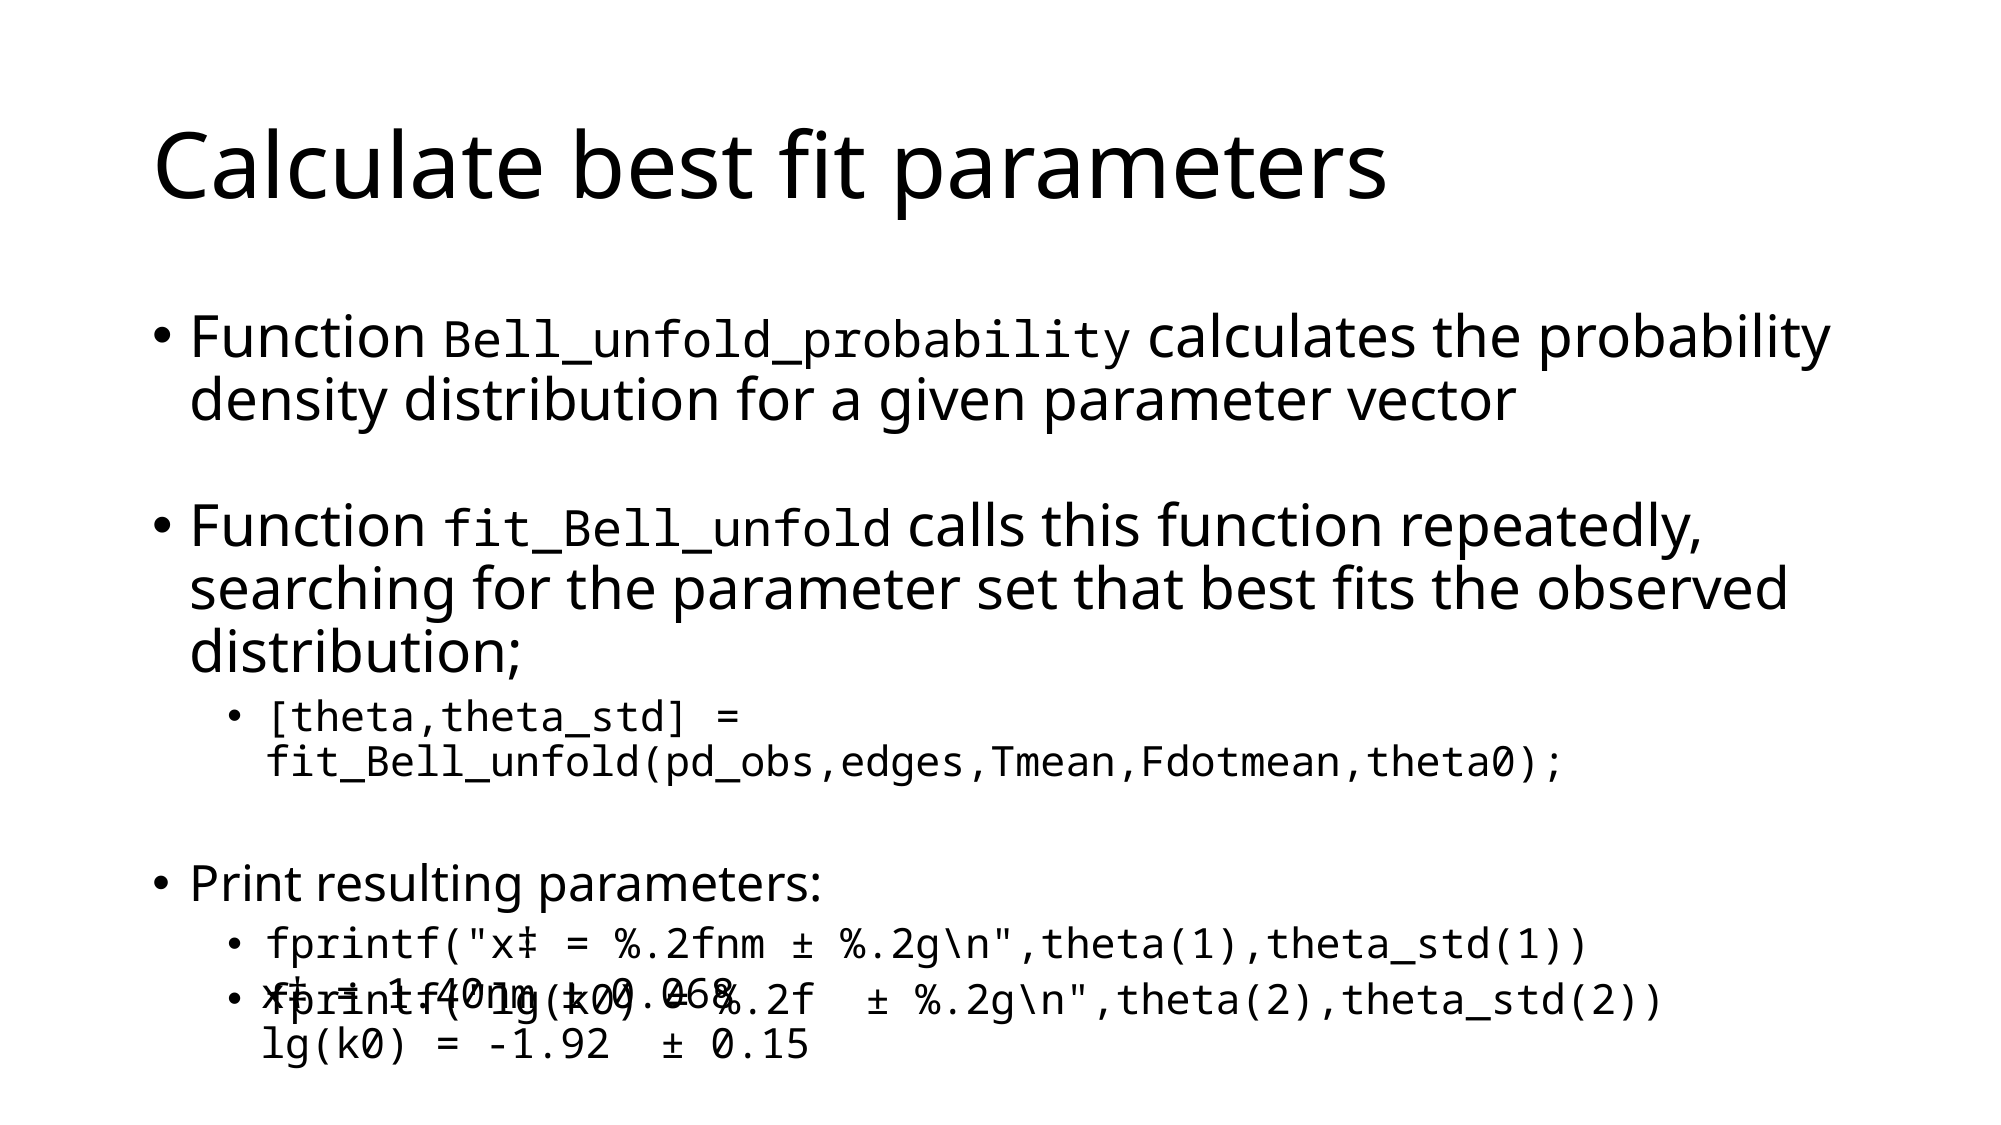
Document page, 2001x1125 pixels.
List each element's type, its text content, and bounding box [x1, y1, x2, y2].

title Calculate best fit parameters [137, 59, 1863, 278]
list Function Bell_unfold_probability calculates the probability density distribution for a given parameter vector Function fit_Bell_unfold calls this function repeatedly, searching for the parameter set that best fits the observed distribution; [theta,theta_std] = fit_Bell_unfold(pd_obs,edges,Tmean,Fdotmean,theta0); Print resulting parameters: fprintf("x‡ = %.2fnm ± %.2g\n",theta(1),theta_std(1)) fprintf("lg(k0) = %.2f ± %.2g\n",theta(2),theta_std(2)) [137, 299, 1863, 1066]
text_box x‡ = 1.40nm ± 0.068 lg(k0) = -1.92 ± 0.15 [170, 958, 831, 1074]
